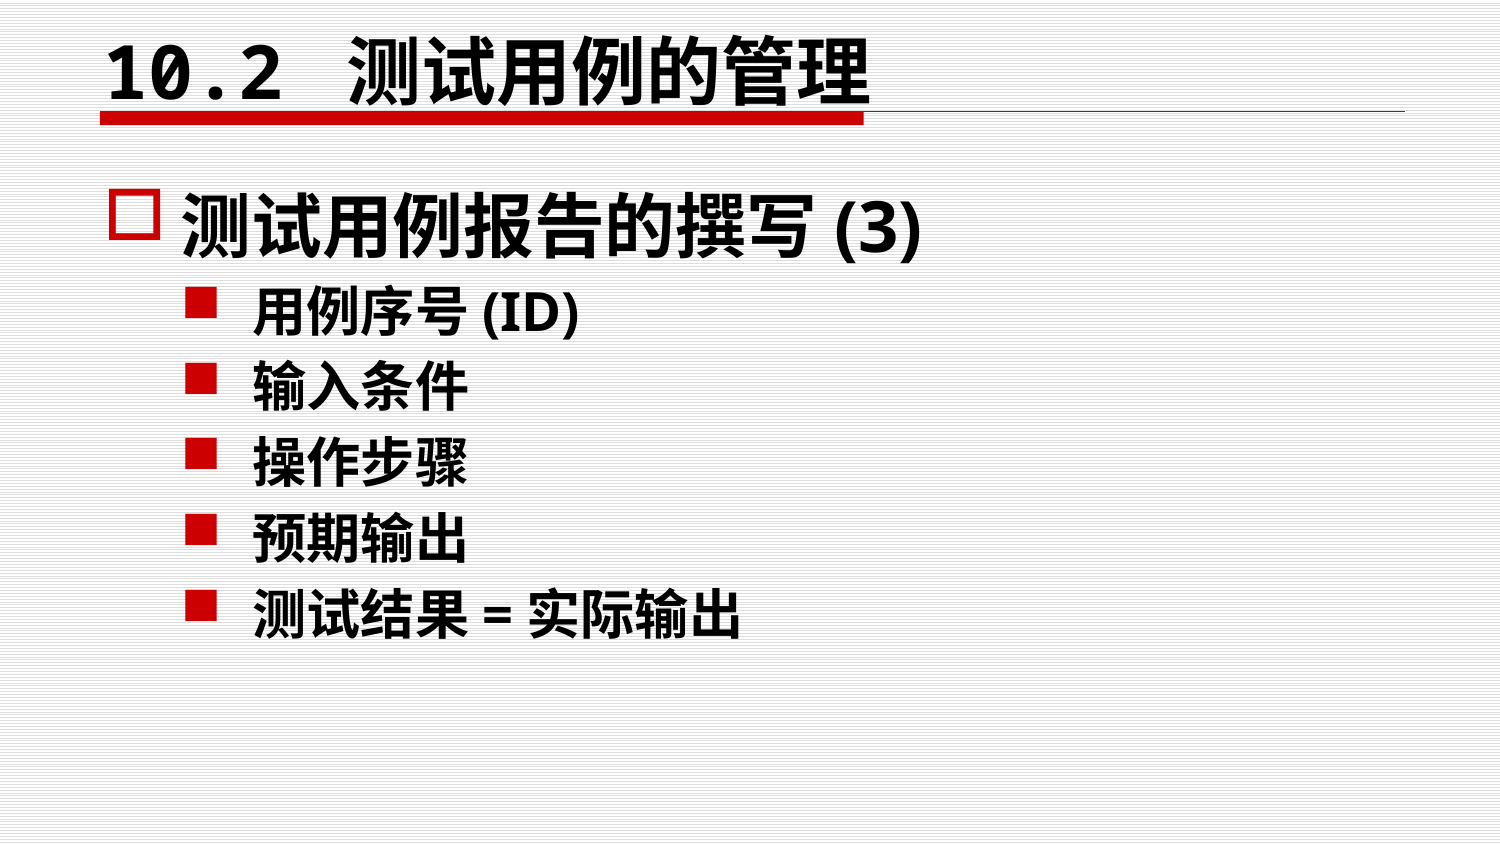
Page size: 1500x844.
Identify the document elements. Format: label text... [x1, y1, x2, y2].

title 10.2 测试用例的管理 [88, 0, 1401, 123]
list 测试用例报告的撰写(3) 用例序号(ID) 输入条件 操作步骤 预期输出 测试结果=实际输出 [88, 173, 1401, 699]
